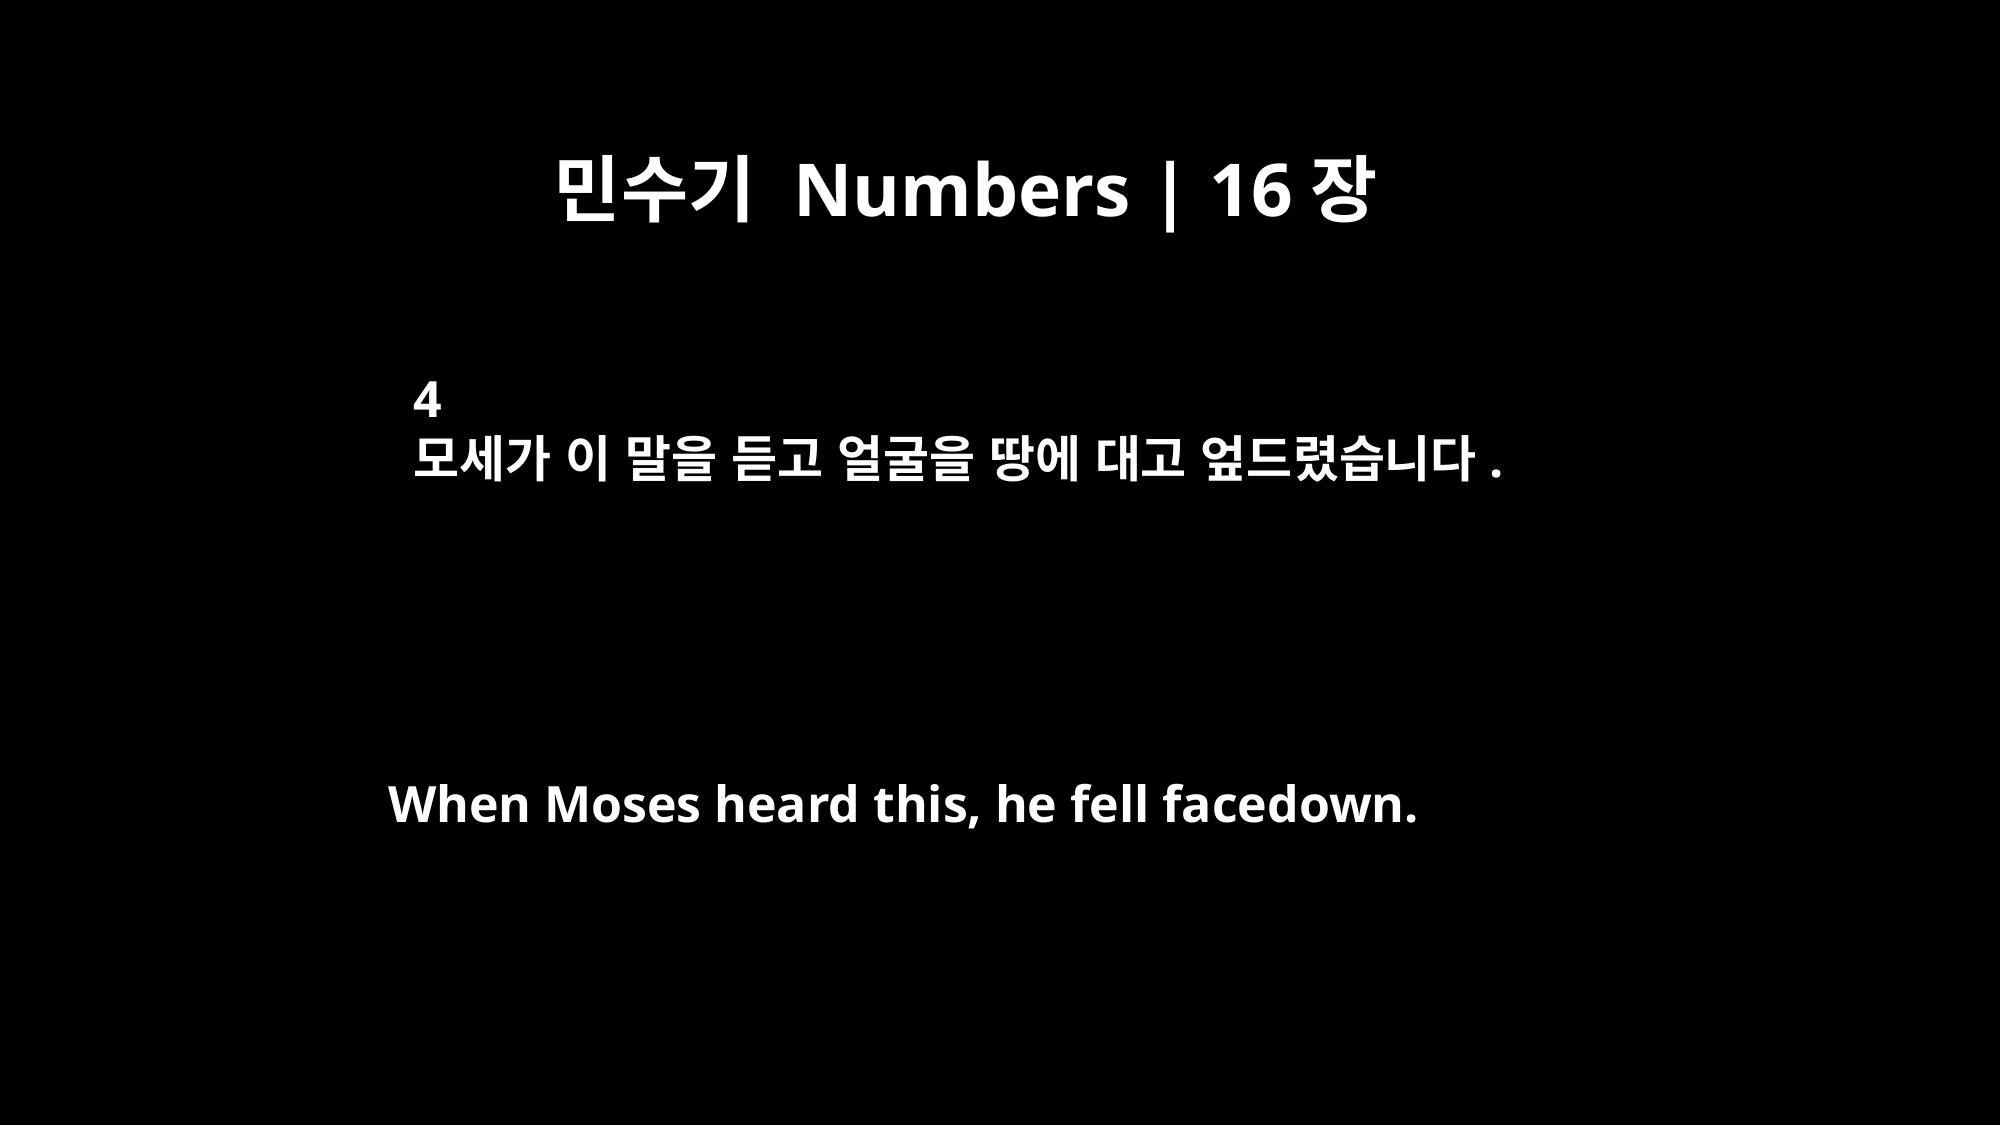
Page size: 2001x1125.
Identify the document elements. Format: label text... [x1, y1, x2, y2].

text_box 민수기 Numbers | 16장 [538, 136, 1393, 239]
text_box When Moses heard this, he fell facedown. [373, 764, 1435, 840]
text_box 4 모세가 이 말을 듣고 얼굴을 땅에 대고 엎드렸습니다. [398, 359, 1519, 495]
